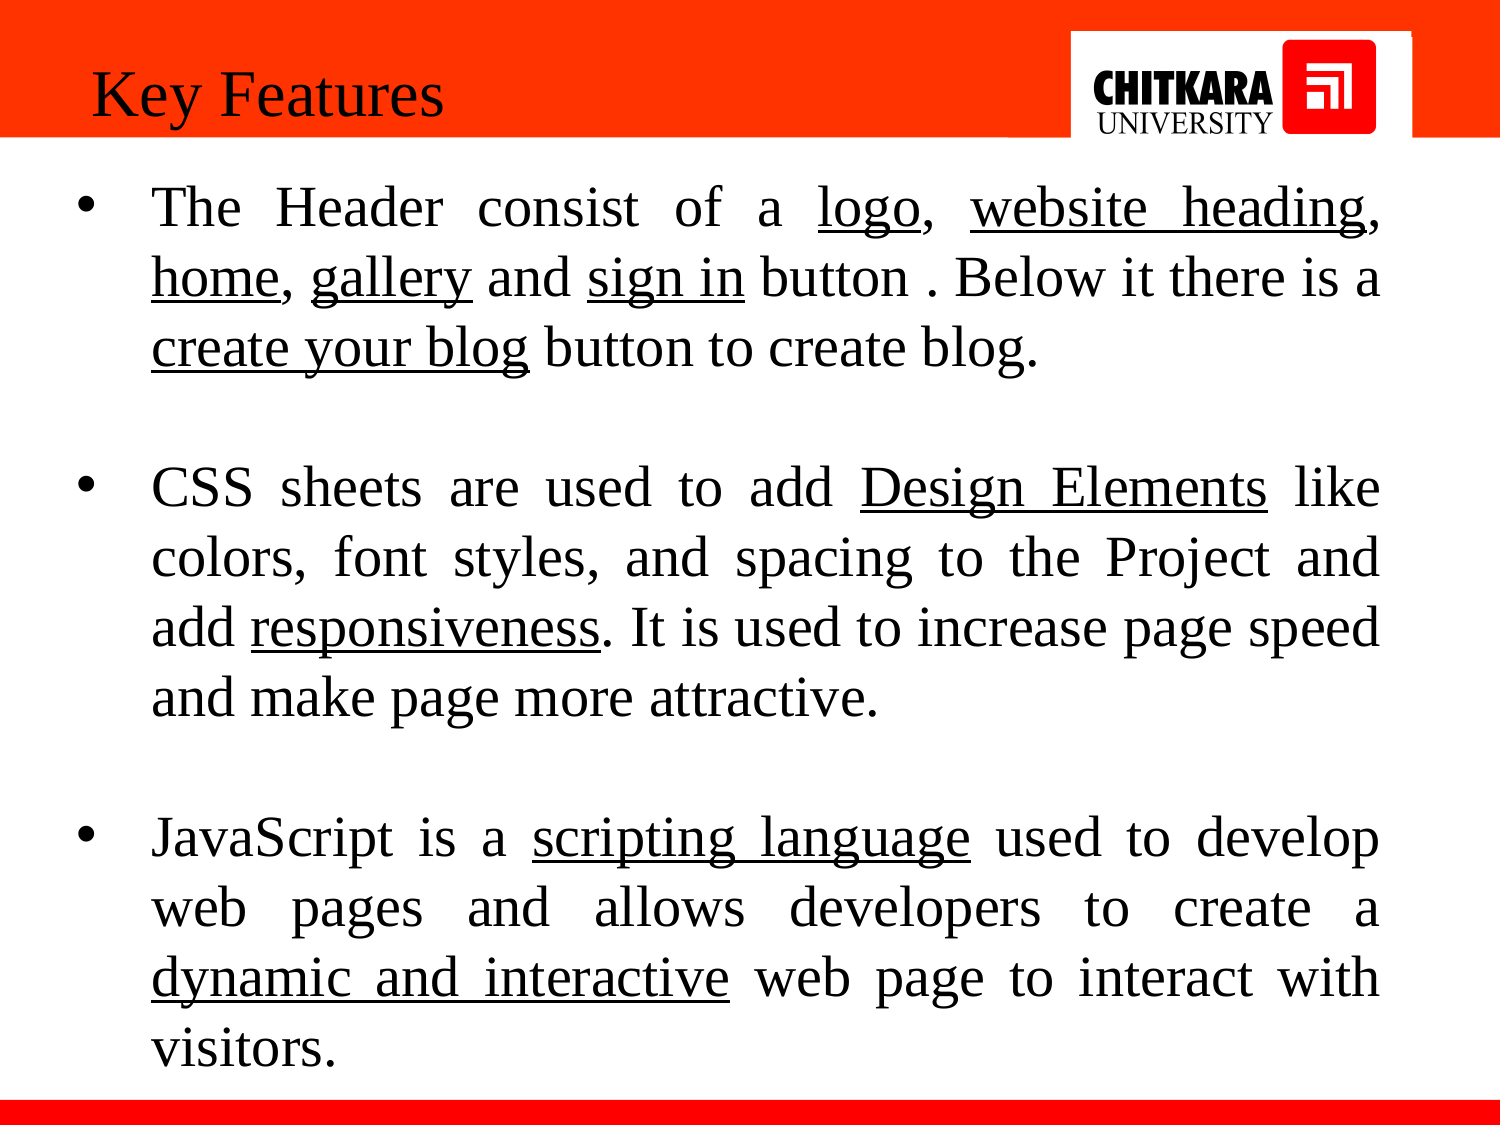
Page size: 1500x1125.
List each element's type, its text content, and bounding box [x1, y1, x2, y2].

text_box Key Features [76, 42, 963, 138]
picture [1074, 37, 1391, 138]
text_box The Header consist of a logo, website heading, home, gallery and sign in button . Below it there is a create your blog button to create blog. CSS sheets are used to add Design Elements like colors, font styles, and spacing to the Project and add responsiveness. It is used to increase page speed and make page more attractive. JavaScript is a scripting language used to develop web pages and allows developers to create a dynamic and interactive web page to interact with visitors. [61, 160, 1397, 1086]
